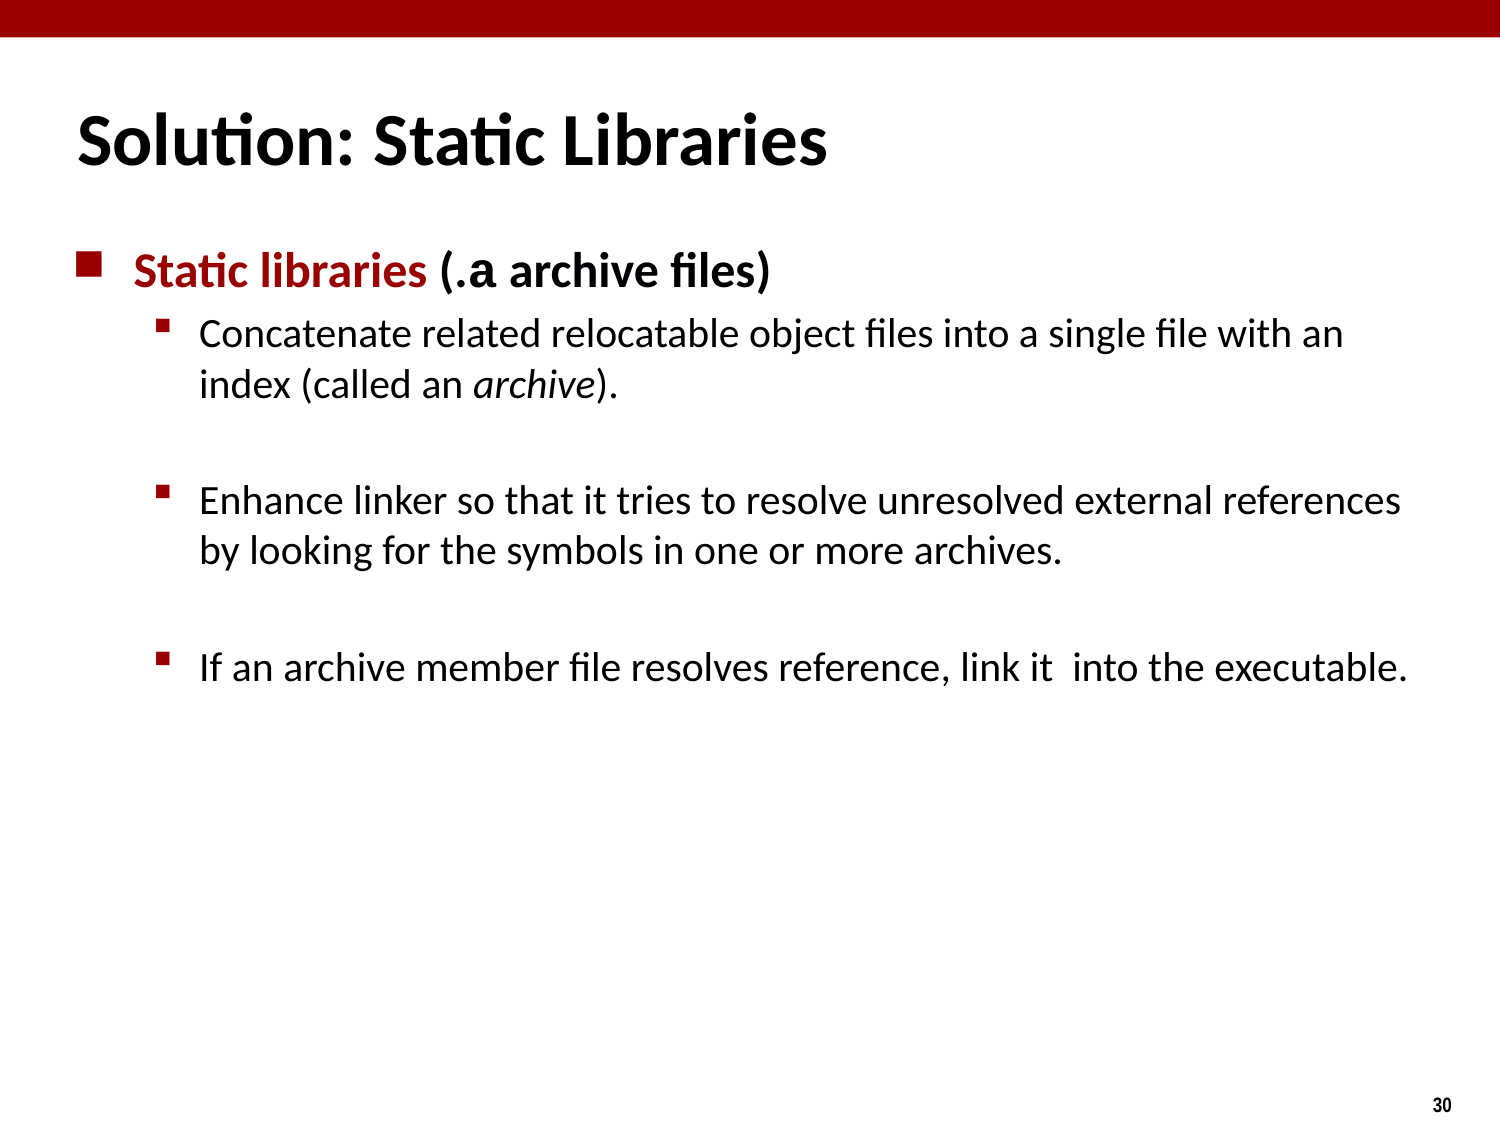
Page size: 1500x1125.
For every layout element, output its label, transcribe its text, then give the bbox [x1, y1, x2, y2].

title Solution: Static Libraries [61, 71, 1493, 201]
list Static libraries (.a archive files) Concatenate related relocatable object files into a single file with an index (called an archive). Enhance linker so that it tries to resolve unresolved external references by looking for the symbols in one or more archives. If an archive member file resolves reference, link it into the executable. [61, 230, 1451, 1013]
